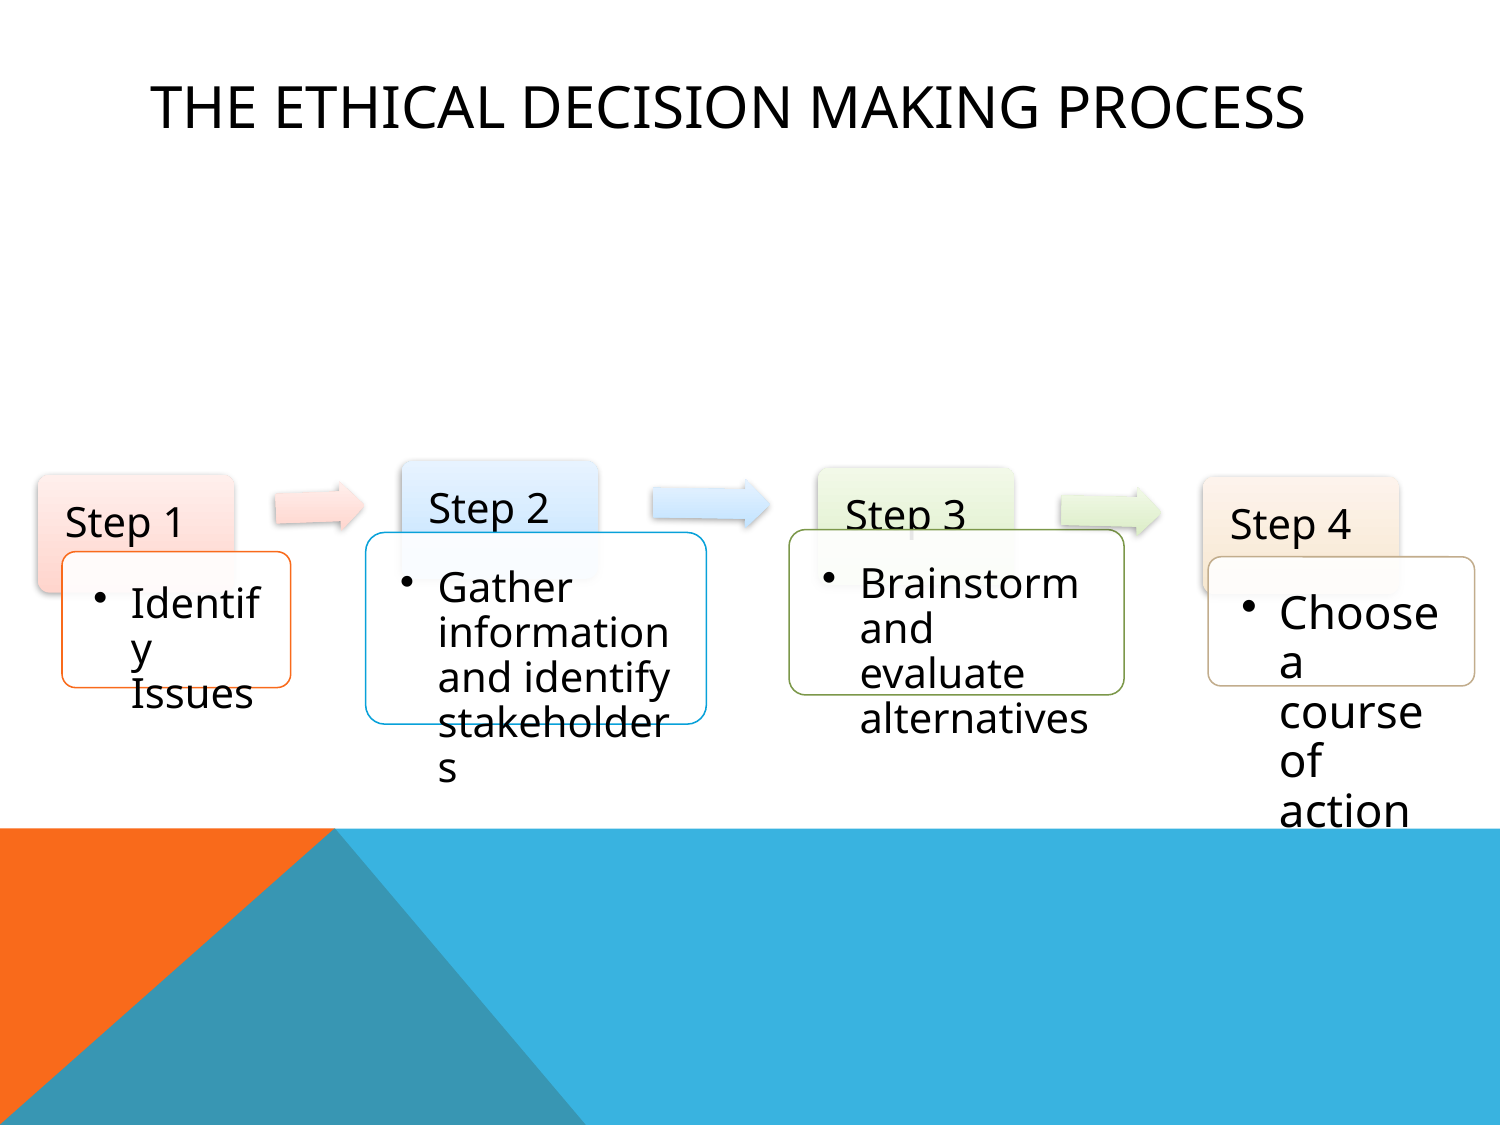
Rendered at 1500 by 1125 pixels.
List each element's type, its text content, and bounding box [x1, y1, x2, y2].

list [37, 174, 1476, 988]
title The Ethical Decision Making Process [135, 60, 1369, 150]
